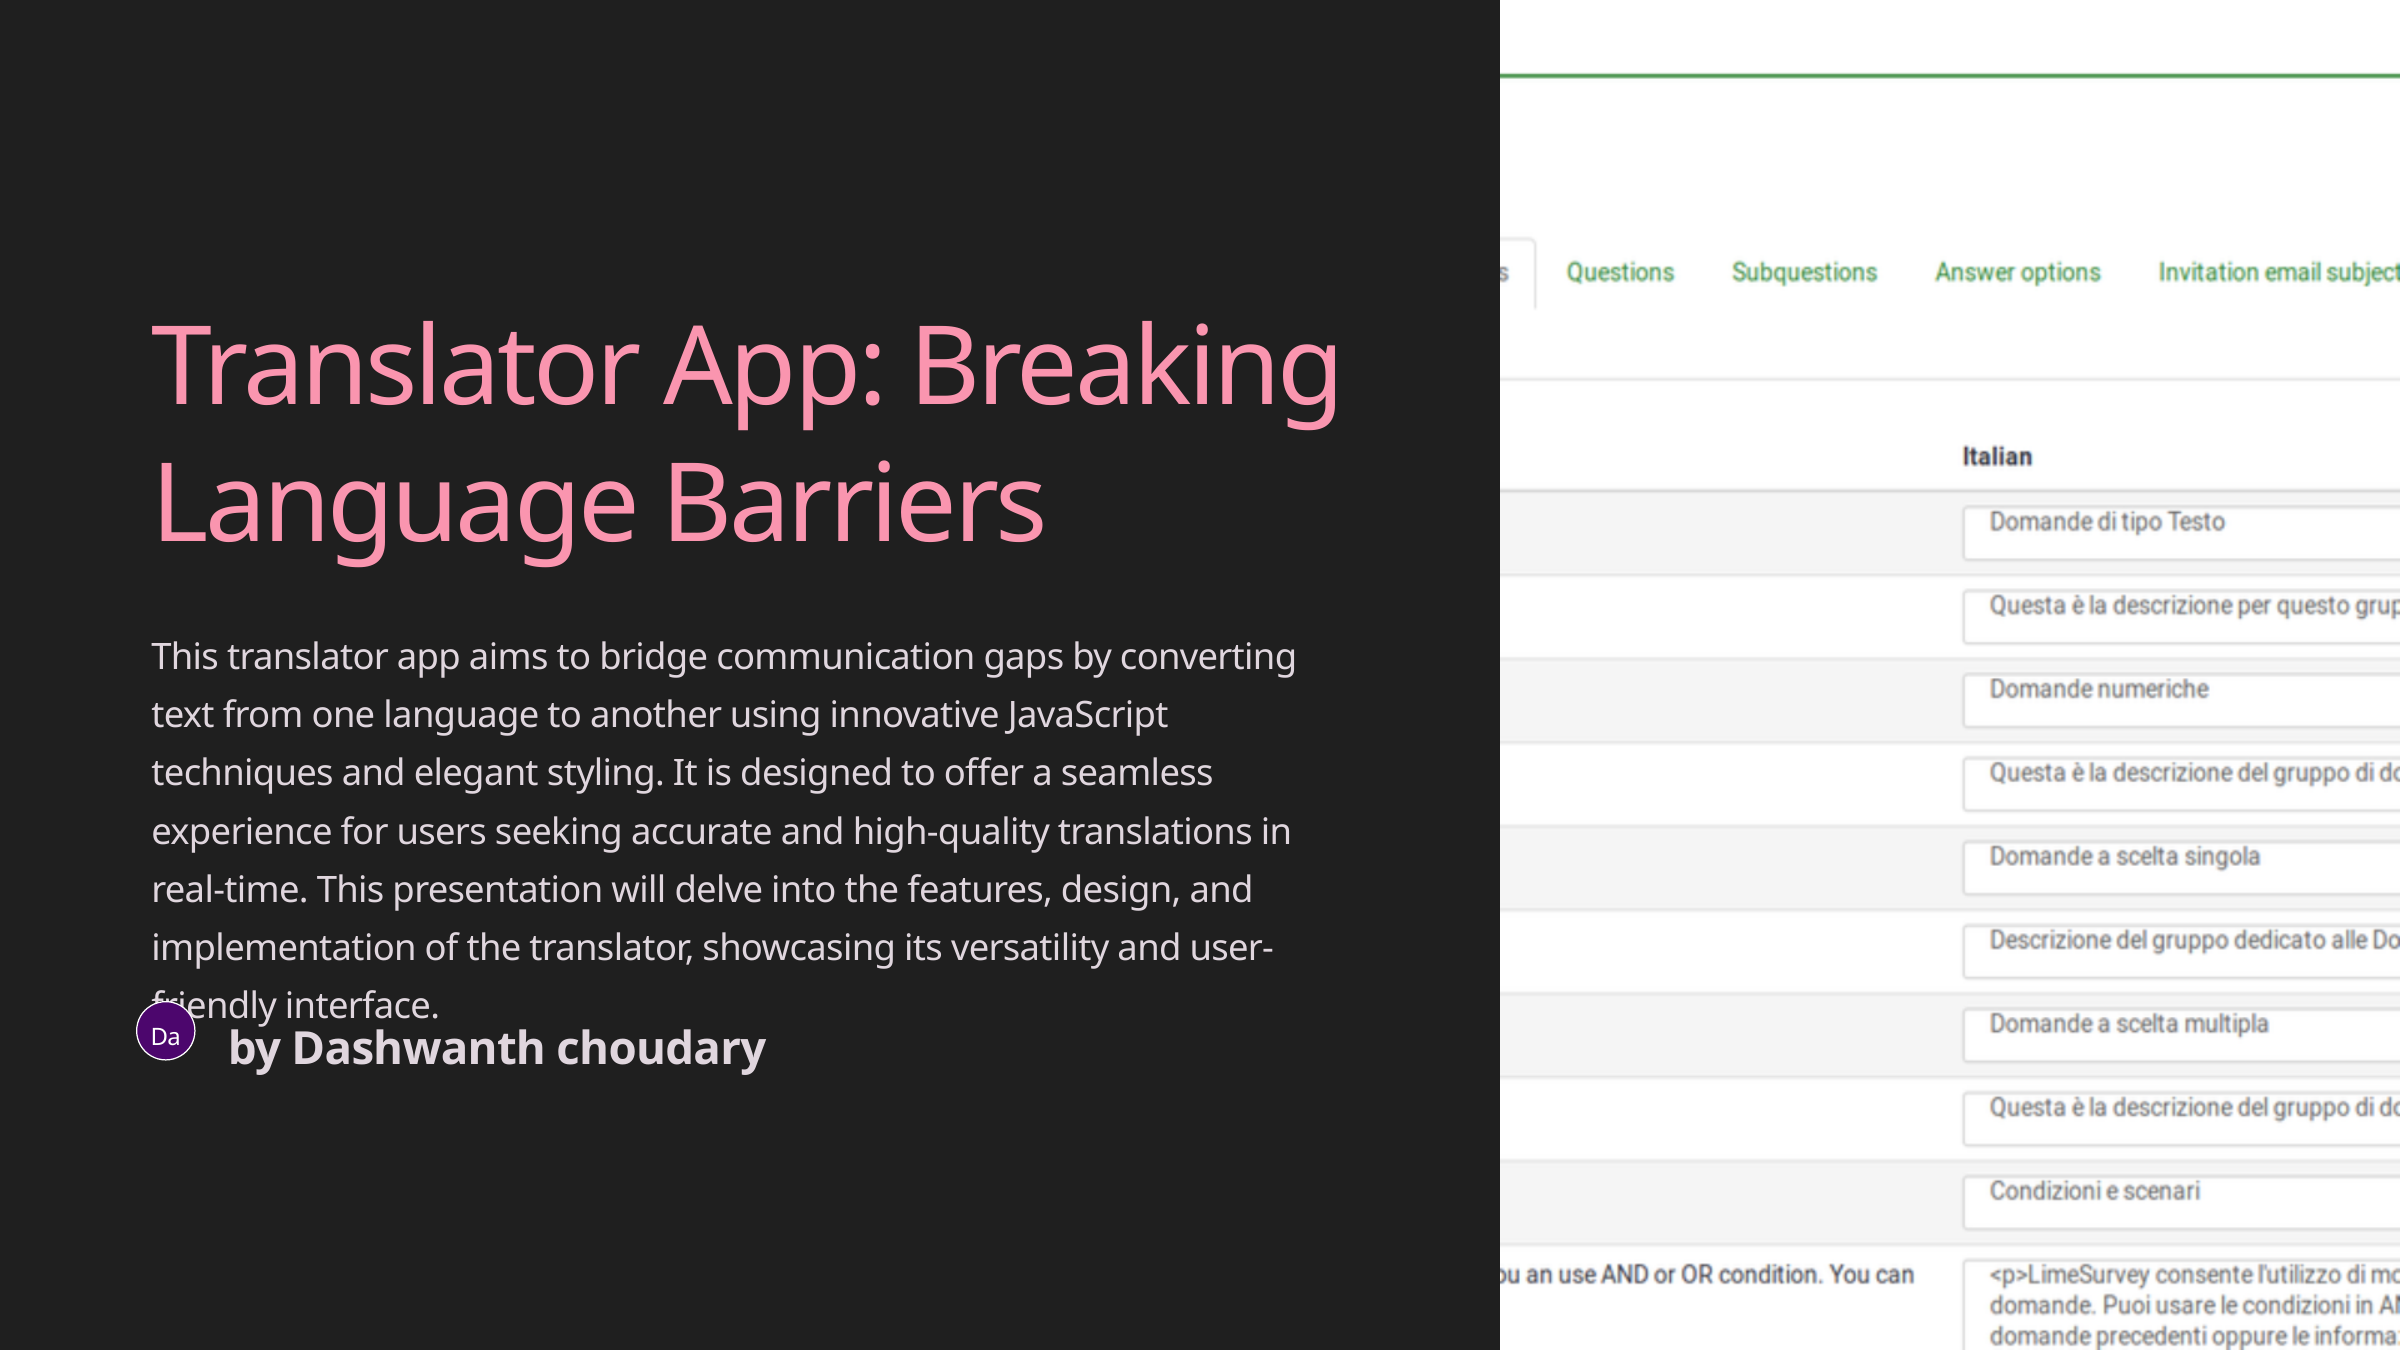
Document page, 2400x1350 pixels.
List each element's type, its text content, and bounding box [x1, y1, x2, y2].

text_box Translator App: Breaking Language Barriers [136, 282, 1364, 557]
text_box by Dashwanth choudary [213, 1002, 696, 1067]
text_box [0, 0, 1499, 1350]
text_box [136, 1001, 195, 1060]
text_box Da [151, 1018, 180, 1043]
picture [1499, 0, 2400, 1350]
text_box This translator app aims to bridge communication gaps by converting text from one language to another using innovative JavaScript techniques and elegant styling. It is designed to offer a seamless experience for users seeking accurate and high-quality translations in real-time. This presentation will delve into the features, design, and implementation of the translator, showcasing its versatility and user-friendly interface. [136, 610, 1364, 961]
